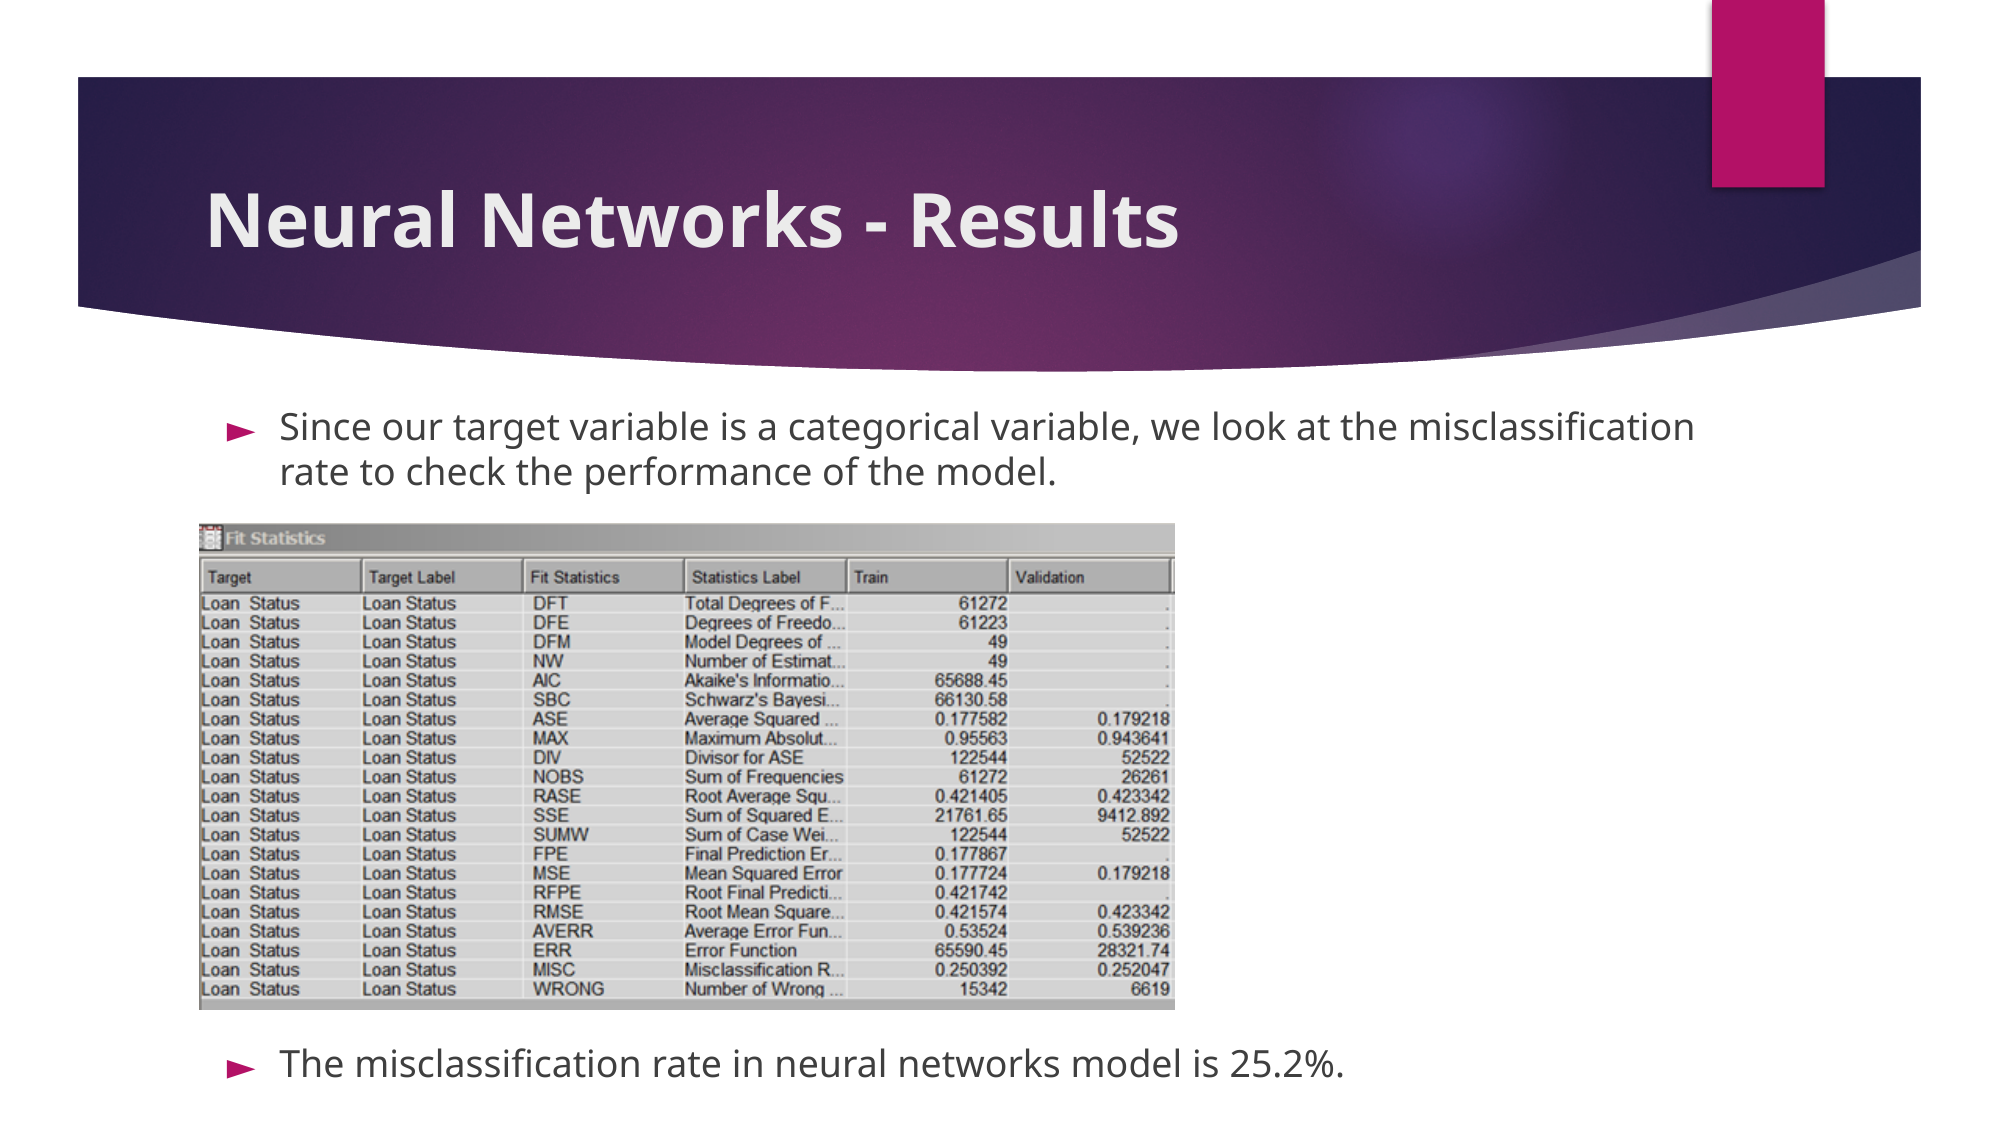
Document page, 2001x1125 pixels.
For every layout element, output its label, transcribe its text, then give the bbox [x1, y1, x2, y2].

picture [199, 523, 1175, 1010]
list Since our target variable is a categorical variable, we look at the misclassification rate to check the performance of the model. The misclassification rate in neural networks model is 25.2%. [189, 395, 1727, 1108]
title Neural Networks - Results [189, 159, 1627, 276]
picture [79, 78, 1920, 371]
